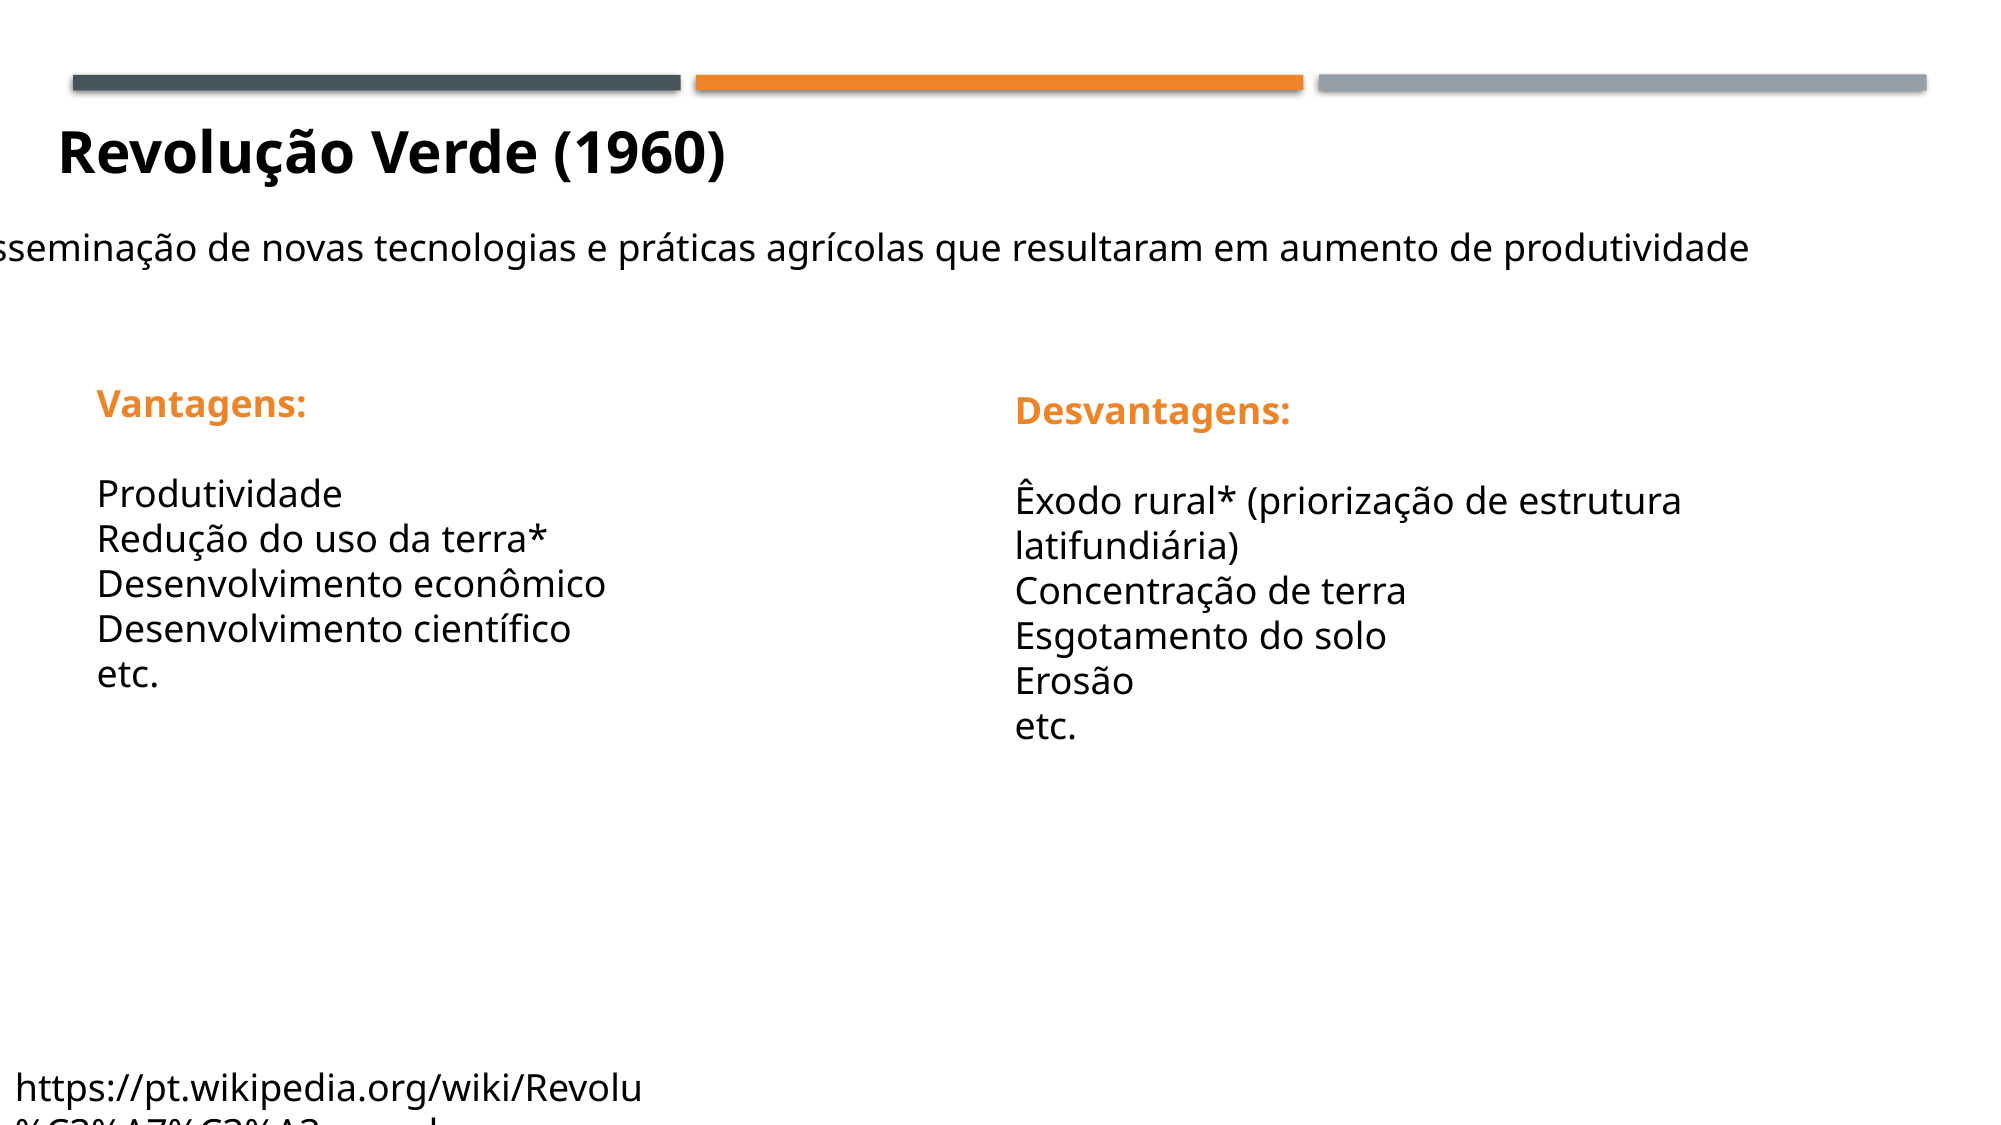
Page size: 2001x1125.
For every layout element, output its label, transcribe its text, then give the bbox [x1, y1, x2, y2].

text_box https://pt.wikipedia.org/wiki/Revolu%C3%A7%C3%A3o_verde [0, 1056, 1001, 1125]
text_box Revolução Verde (1960) [42, 107, 742, 216]
text_box Disseminação de novas tecnologias e práticas agrícolas que resultaram em aumento de produtividade [0, 216, 1767, 412]
text_box Desvantagens: Êxodo rural* (priorização de estrutura latifundiária) Concentração de terra Esgotamento do solo Erosão etc. [999, 379, 1918, 799]
text_box Vantagens: Produtividade Redução do uso da terra* Desenvolvimento econômico Desenvolvimento científico etc. [82, 372, 956, 703]
